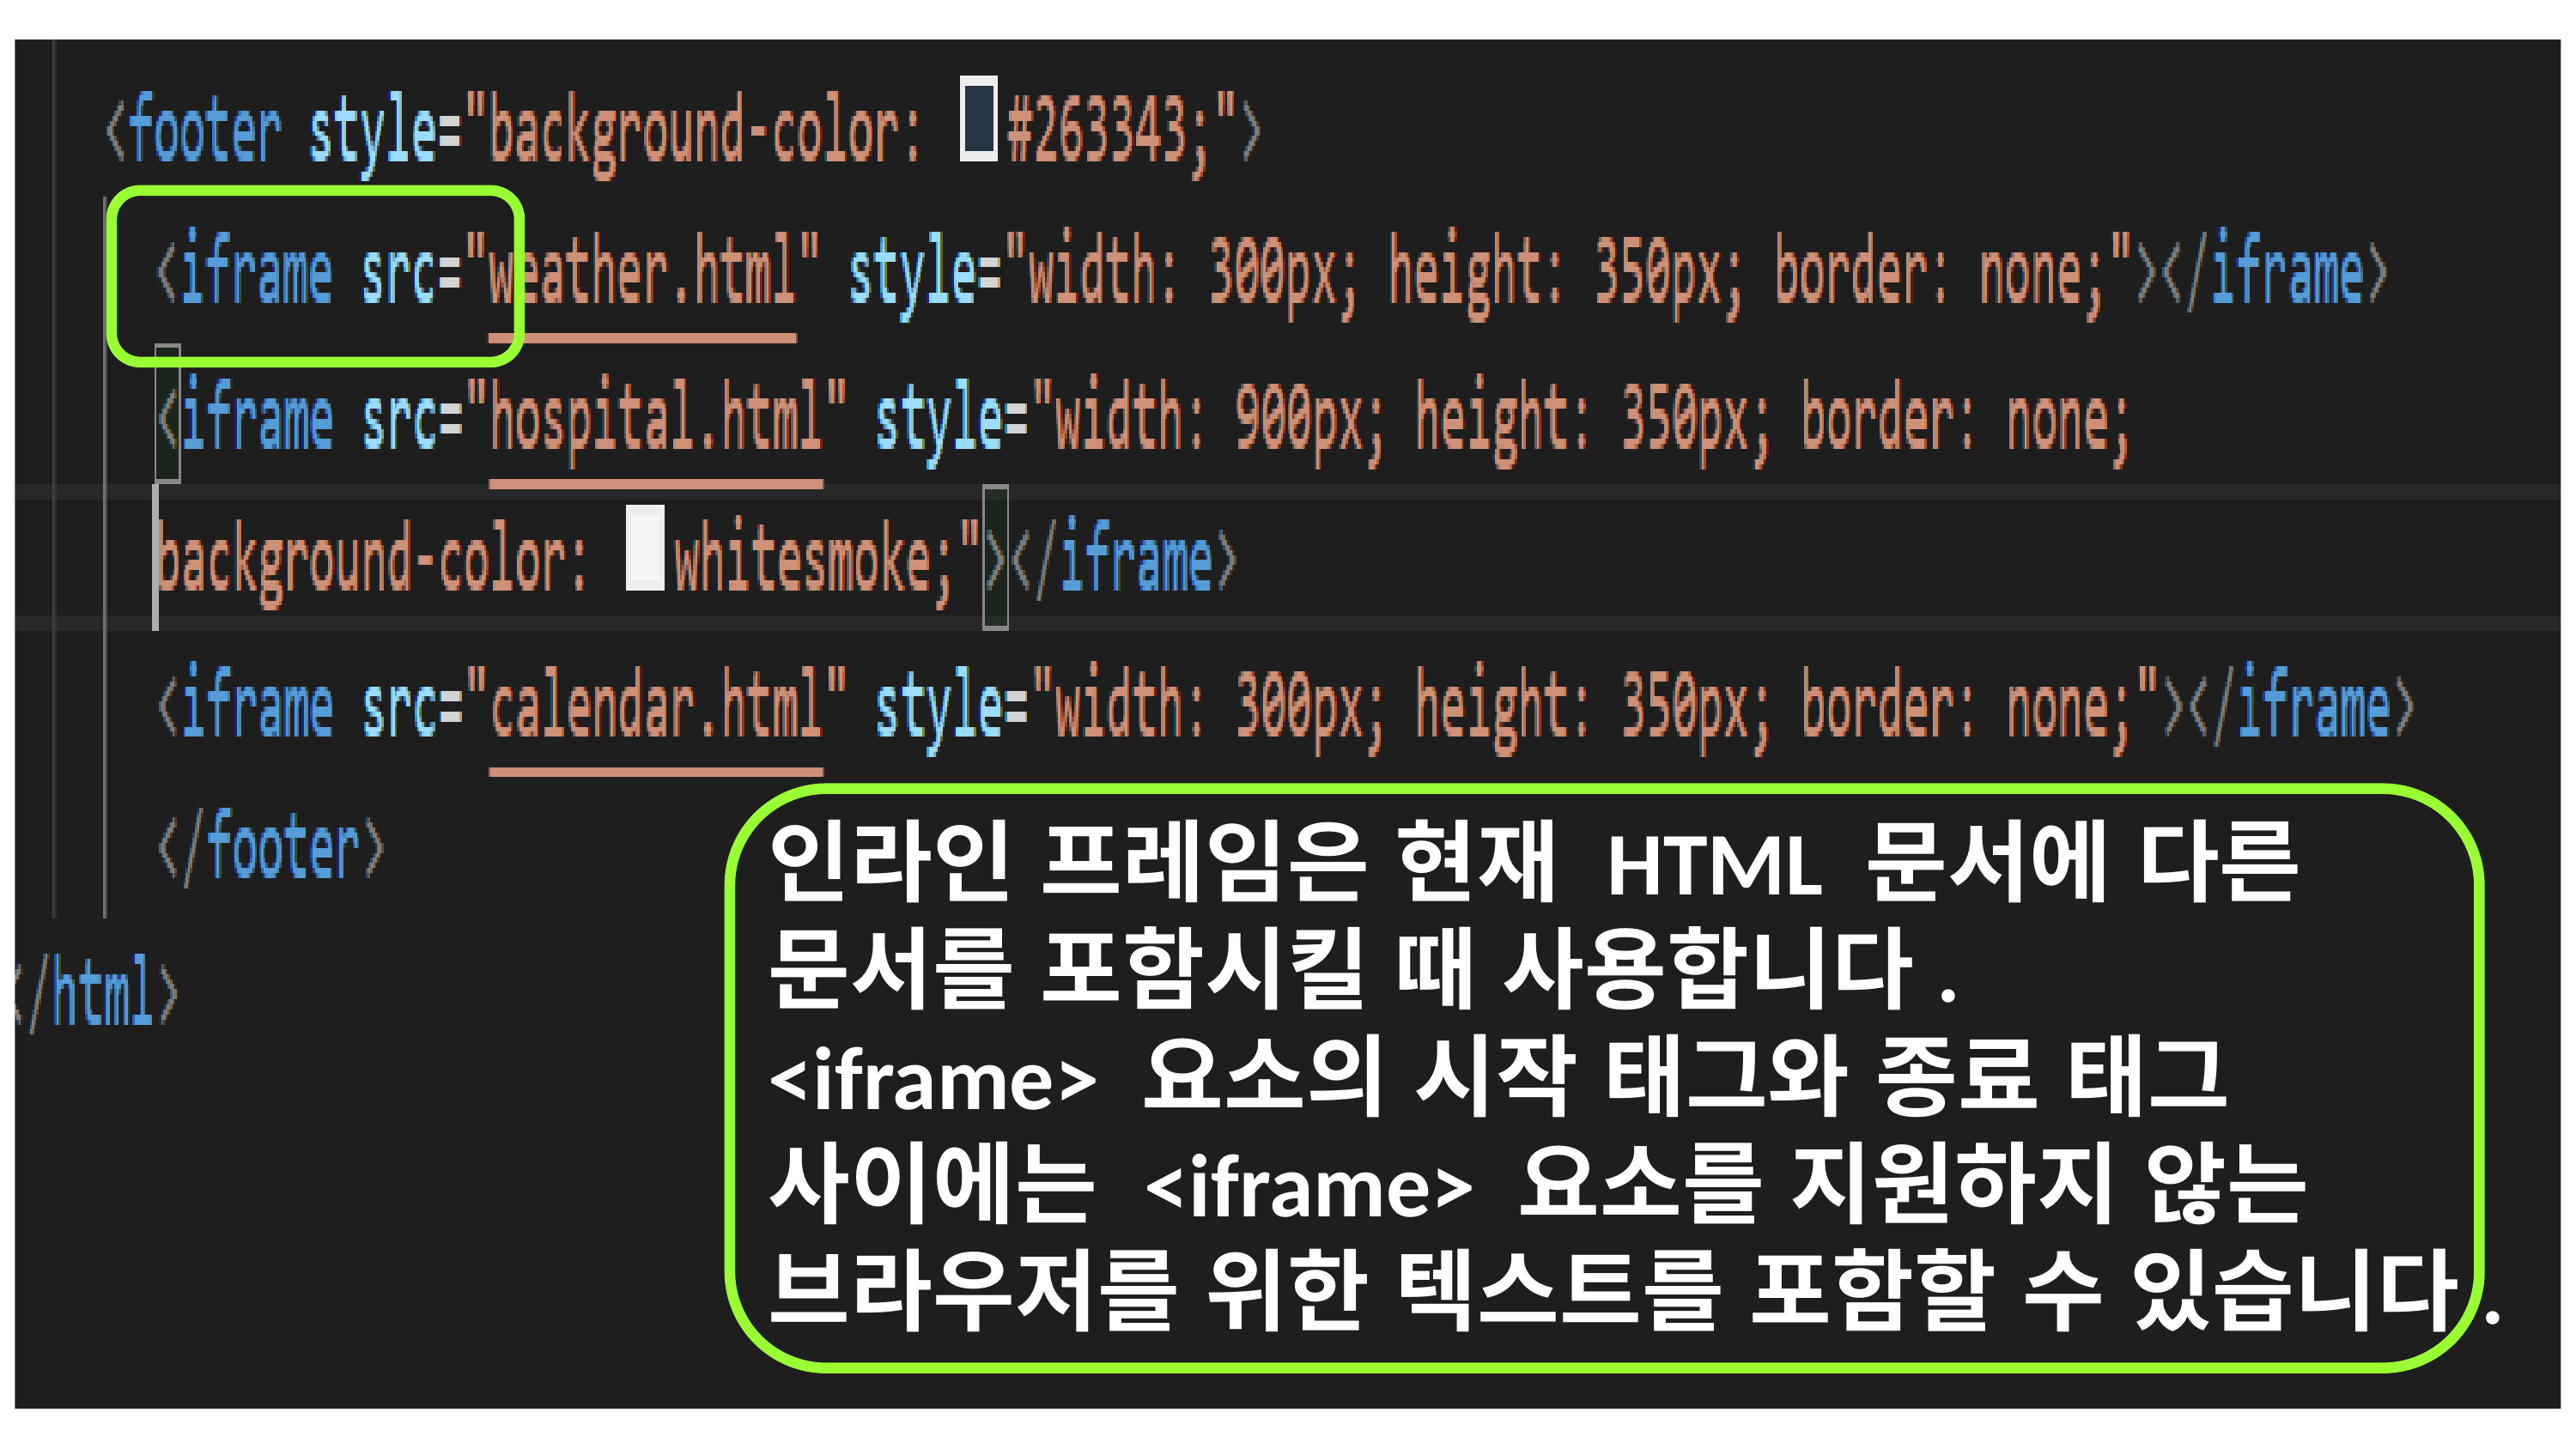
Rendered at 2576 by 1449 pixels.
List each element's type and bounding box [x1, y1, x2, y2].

text_box [15, 39, 2561, 1409]
